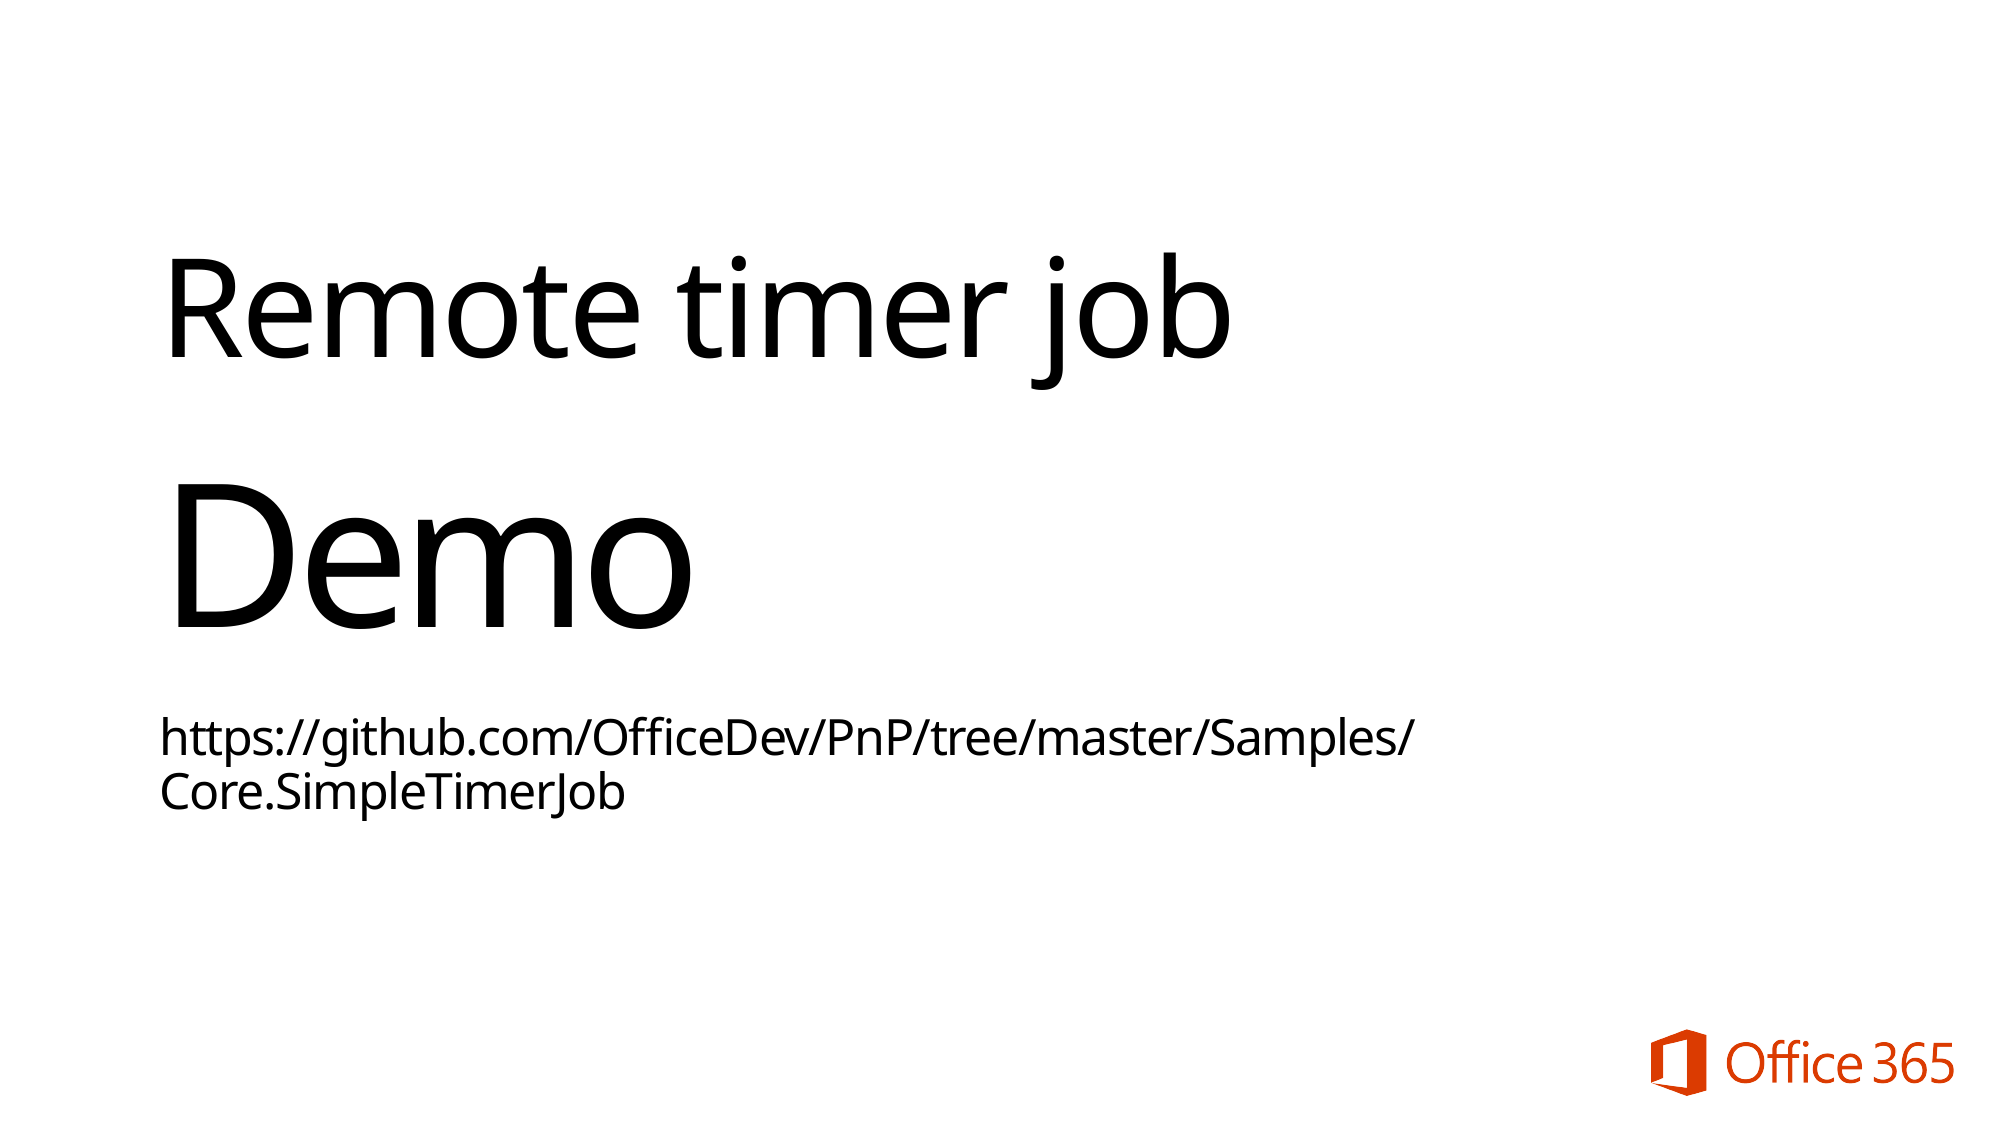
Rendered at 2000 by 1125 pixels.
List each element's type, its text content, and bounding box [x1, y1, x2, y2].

list Demo [159, 449, 1841, 676]
subtitle https://github.com/OfficeDev/PnP/tree/master/Samples/Core.SimpleTimerJob [159, 712, 1839, 789]
picture [1622, 1000, 1981, 1125]
list Remote timer job [159, 237, 1839, 388]
